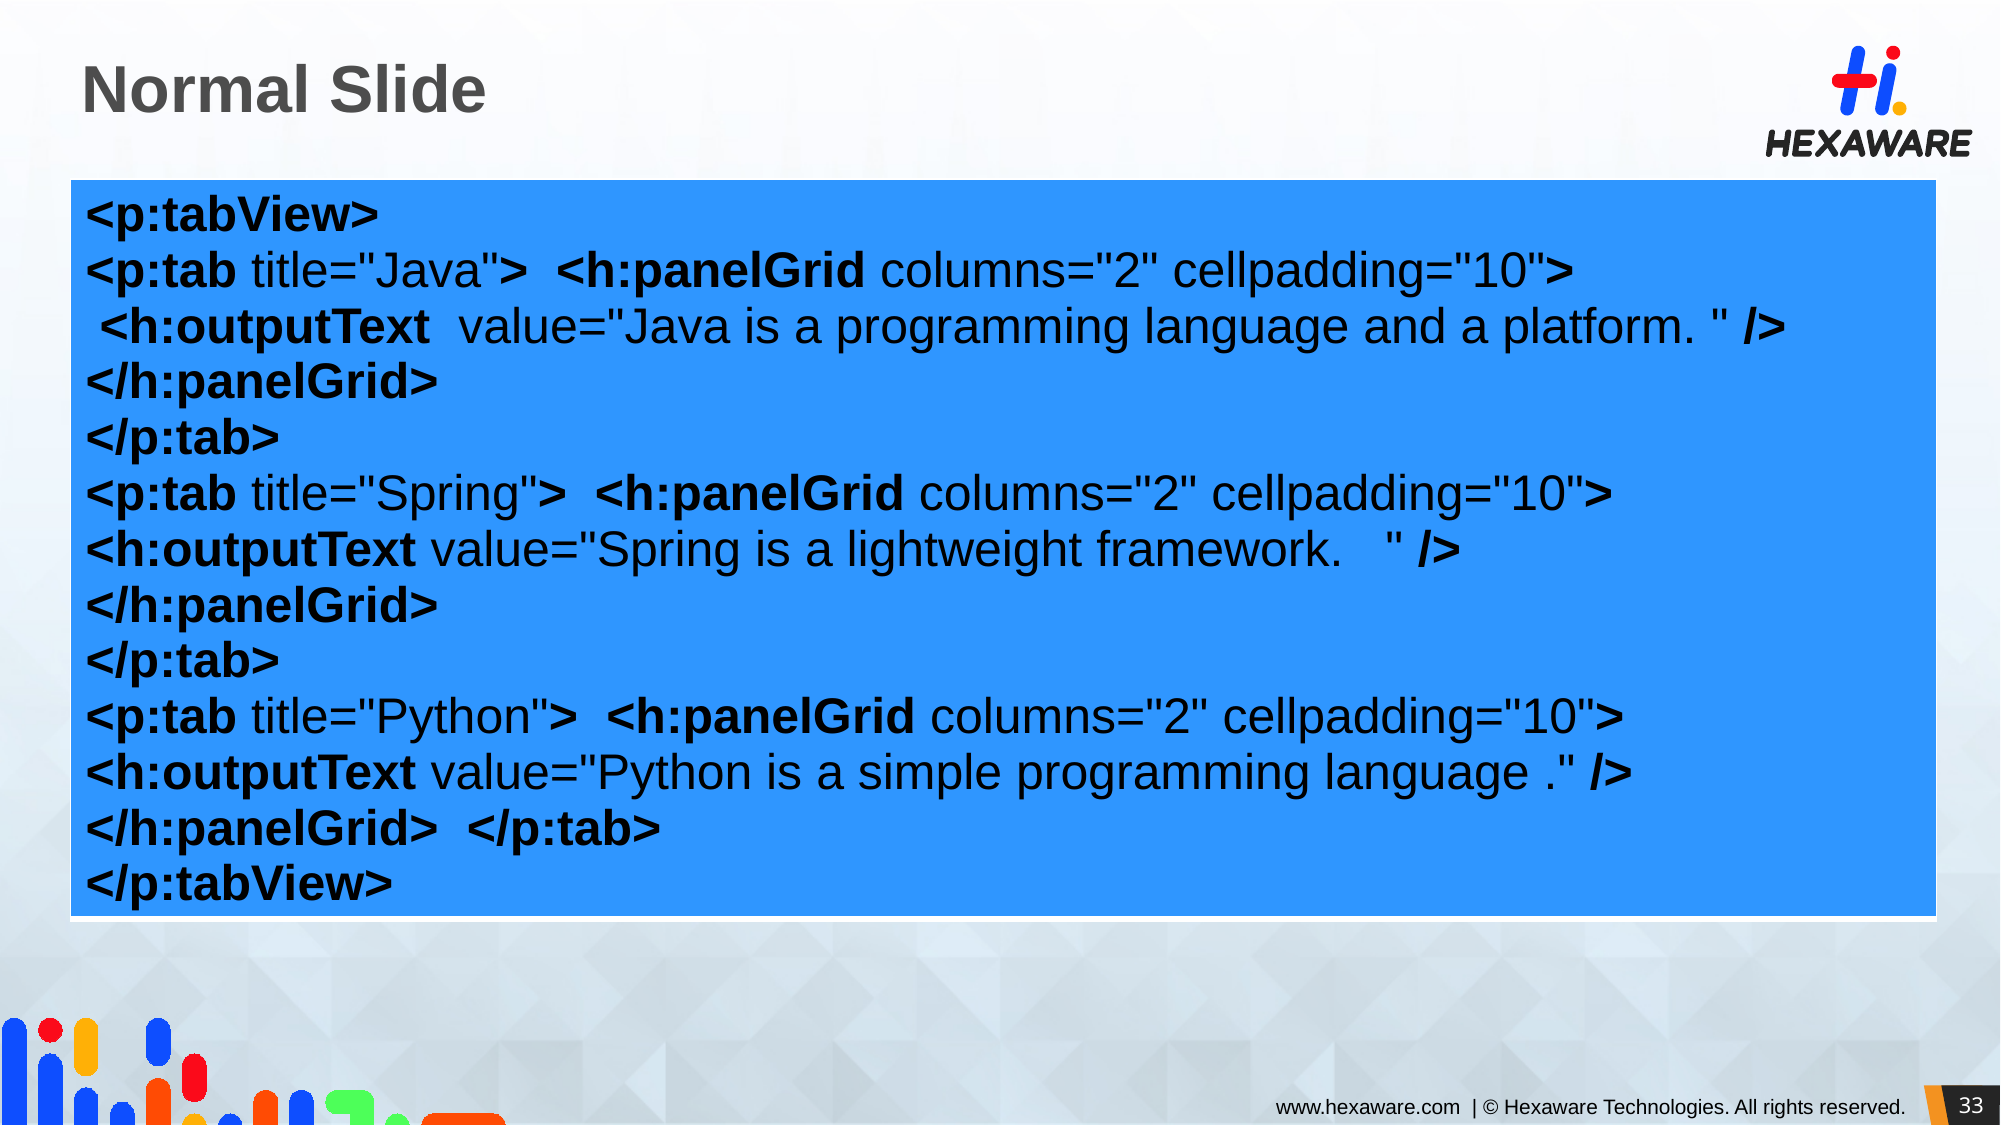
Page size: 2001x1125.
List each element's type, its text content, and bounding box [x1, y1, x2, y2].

picture [0, 0, 2001, 1125]
title Normal Slide [70, 35, 1521, 136]
table_header <p:tabView> <p:tab title="Java"> <h:panelGrid columns="2" cellpadding="10"> <h:outputText value="Java is a programming language and a platform. " /> </h:panelGrid> </p:tab> <p:tab title="Spring"> <h:panelGrid columns="2" cellpadding="10"> <h:outputText value="Spring is a lightweight framework. " /> </h:panelGrid> </p:tab> <p:tab title="Python"> <h:panelGrid columns="2" cellpadding="10"> <h:outputText value="Python is a simple programming language ." /> </h:panelGrid> </p:tab> </p:tabView> [71, 180, 1936, 916]
